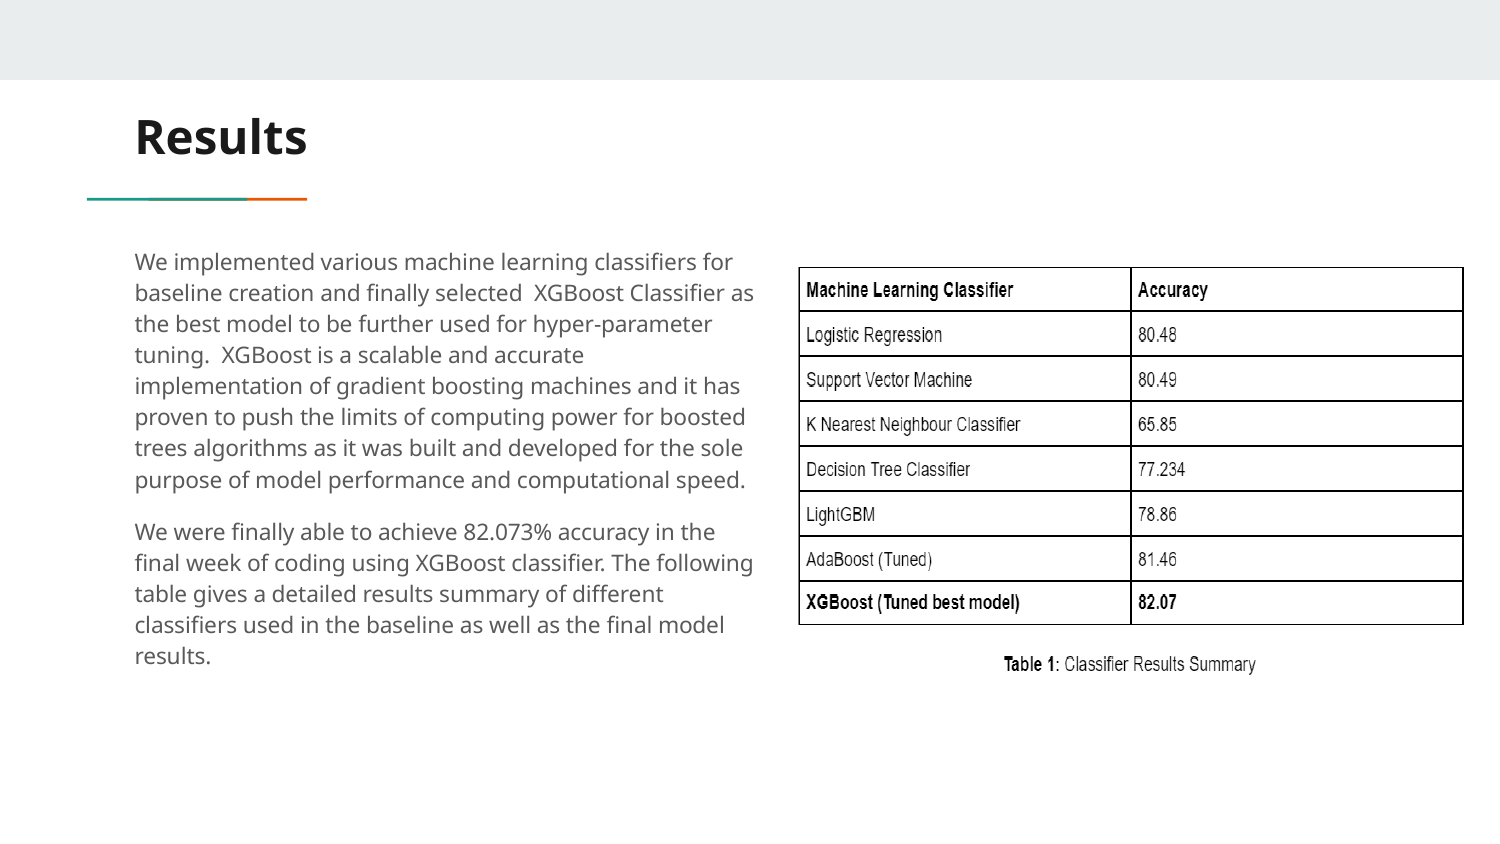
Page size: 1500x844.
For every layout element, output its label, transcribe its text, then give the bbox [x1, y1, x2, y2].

title Results [119, 91, 1381, 180]
picture [792, 260, 1472, 686]
list We implemented various machine learning classifiers for baseline creation and finally selected XGBoost Classifier as the best model to be further used for hyper-parameter tuning. XGBoost is a scalable and accurate implementation of gradient boosting machines and it has proven to push the limits of computing power for boosted trees algorithms as it was built and developed for the sole purpose of model performance and computational speed. We were finally able to achieve 82.073% accuracy in the final week of coding using XGBoost classifier. The following table gives a detailed results summary of different classifiers used in the baseline as well as the final model results. [119, 228, 772, 712]
